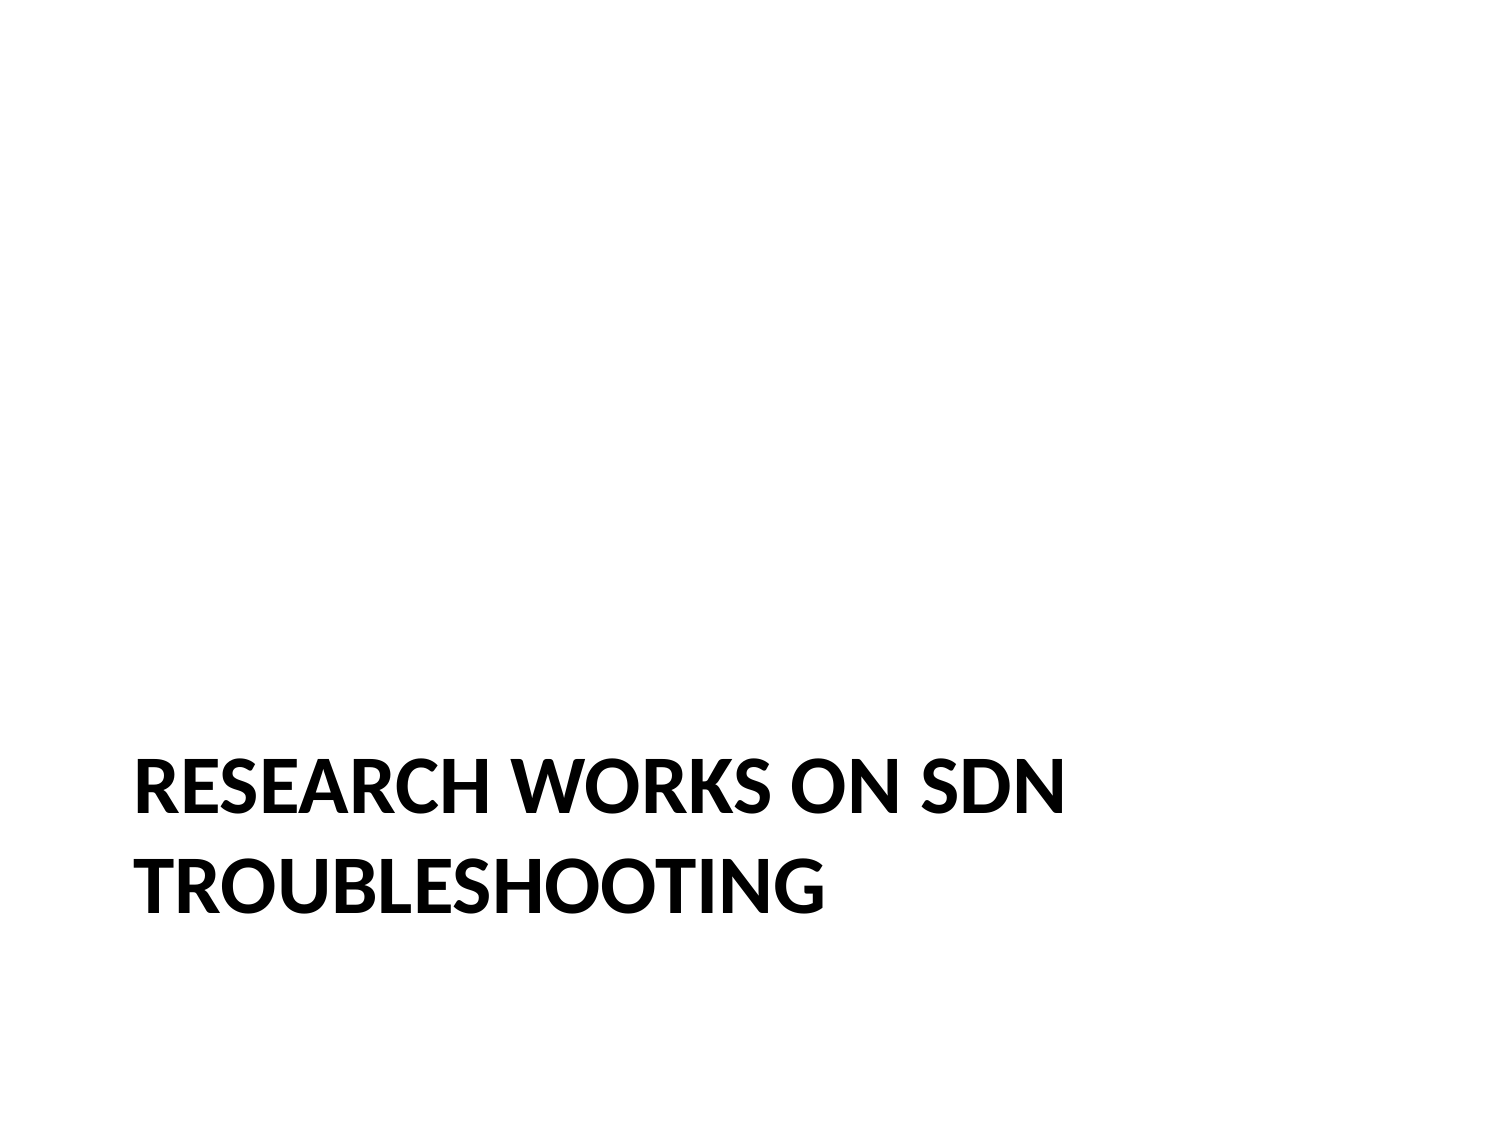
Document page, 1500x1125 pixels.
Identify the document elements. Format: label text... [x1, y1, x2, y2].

title Research works on sdn troubleshooting [118, 722, 1394, 947]
